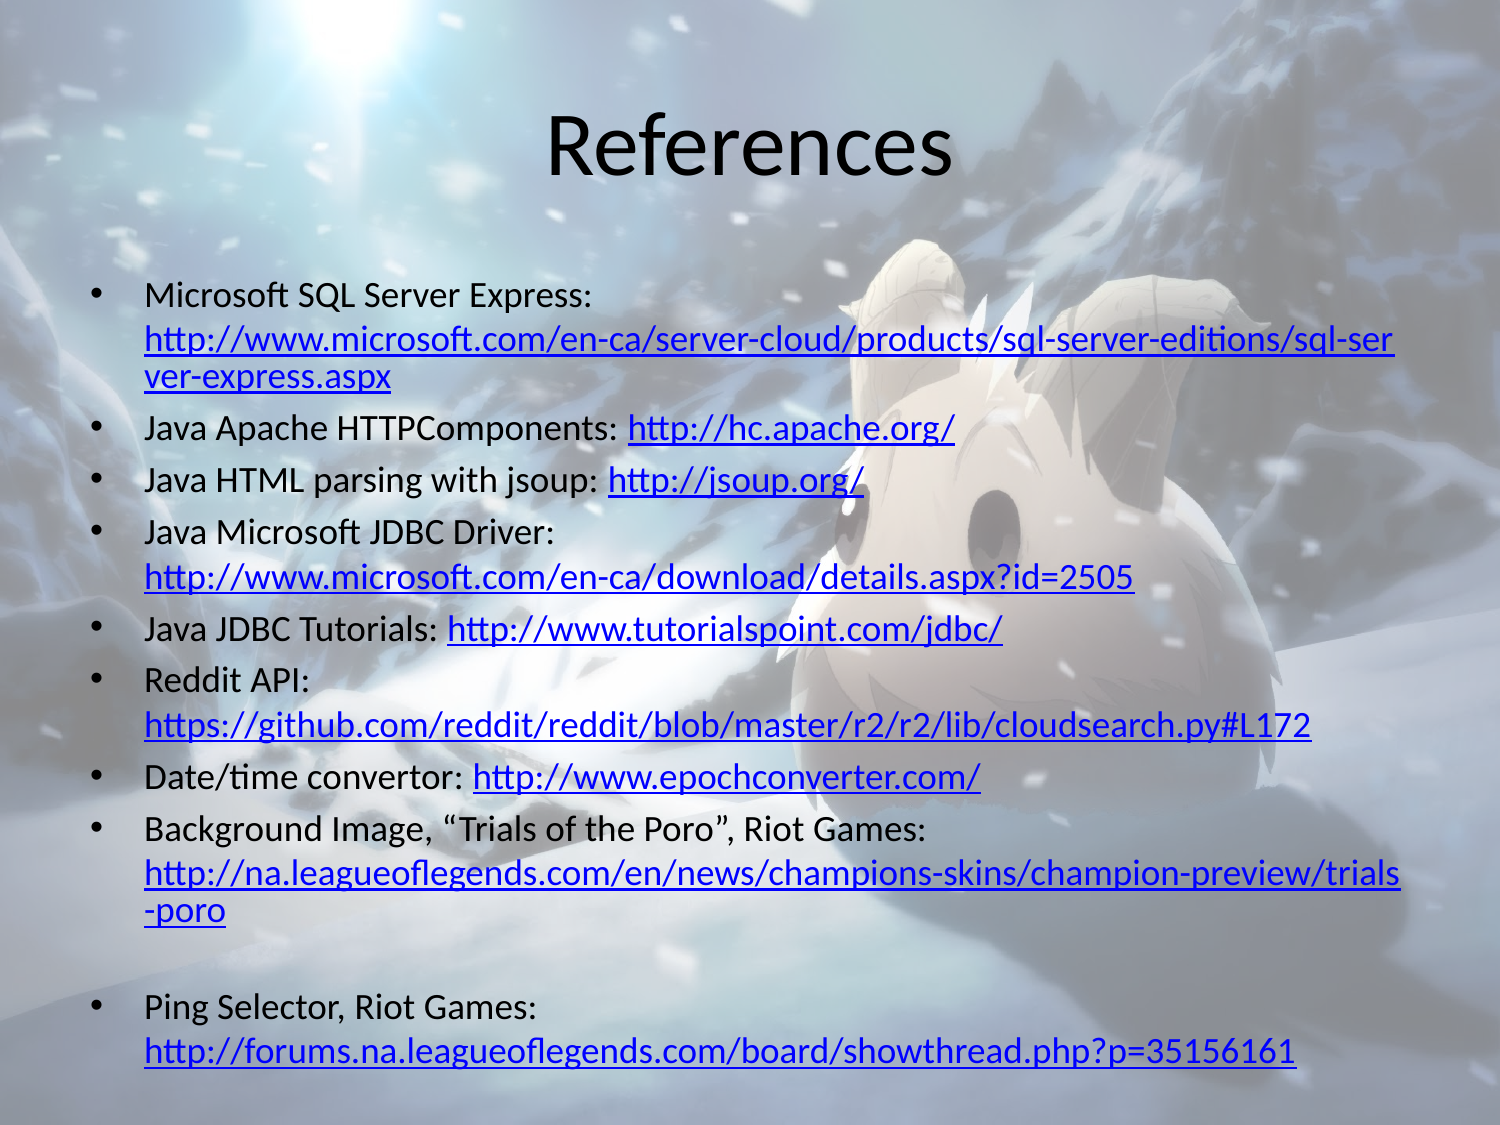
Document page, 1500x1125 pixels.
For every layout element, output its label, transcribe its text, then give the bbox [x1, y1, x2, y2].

title References [75, 45, 1425, 233]
list Microsoft SQL Server Express: http://www.microsoft.com/en-ca/server-cloud/products/sql-server-editions/sql-server-express.aspx Java Apache HTTPComponents: http://hc.apache.org/ Java HTML parsing with jsoup: http://jsoup.org/ Java Microsoft JDBC Driver: http://www.microsoft.com/en-ca/download/details.aspx?id=2505 Java JDBC Tutorials: http://www.tutorialspoint.com/jdbc/ Reddit API: https://github.com/reddit/reddit/blob/master/r2/r2/lib/cloudsearch.py#L172 Date/time convertor: http://www.epochconverter.com/ Background Image, “Trials of the Poro”, Riot Games: http://na.leagueoflegends.com/en/news/champions-skins/champion-preview/trials-poro Ping Selector, Riot Games: http://forums.na.leagueoflegends.com/board/showthread.php?p=35156161 [75, 262, 1425, 1005]
